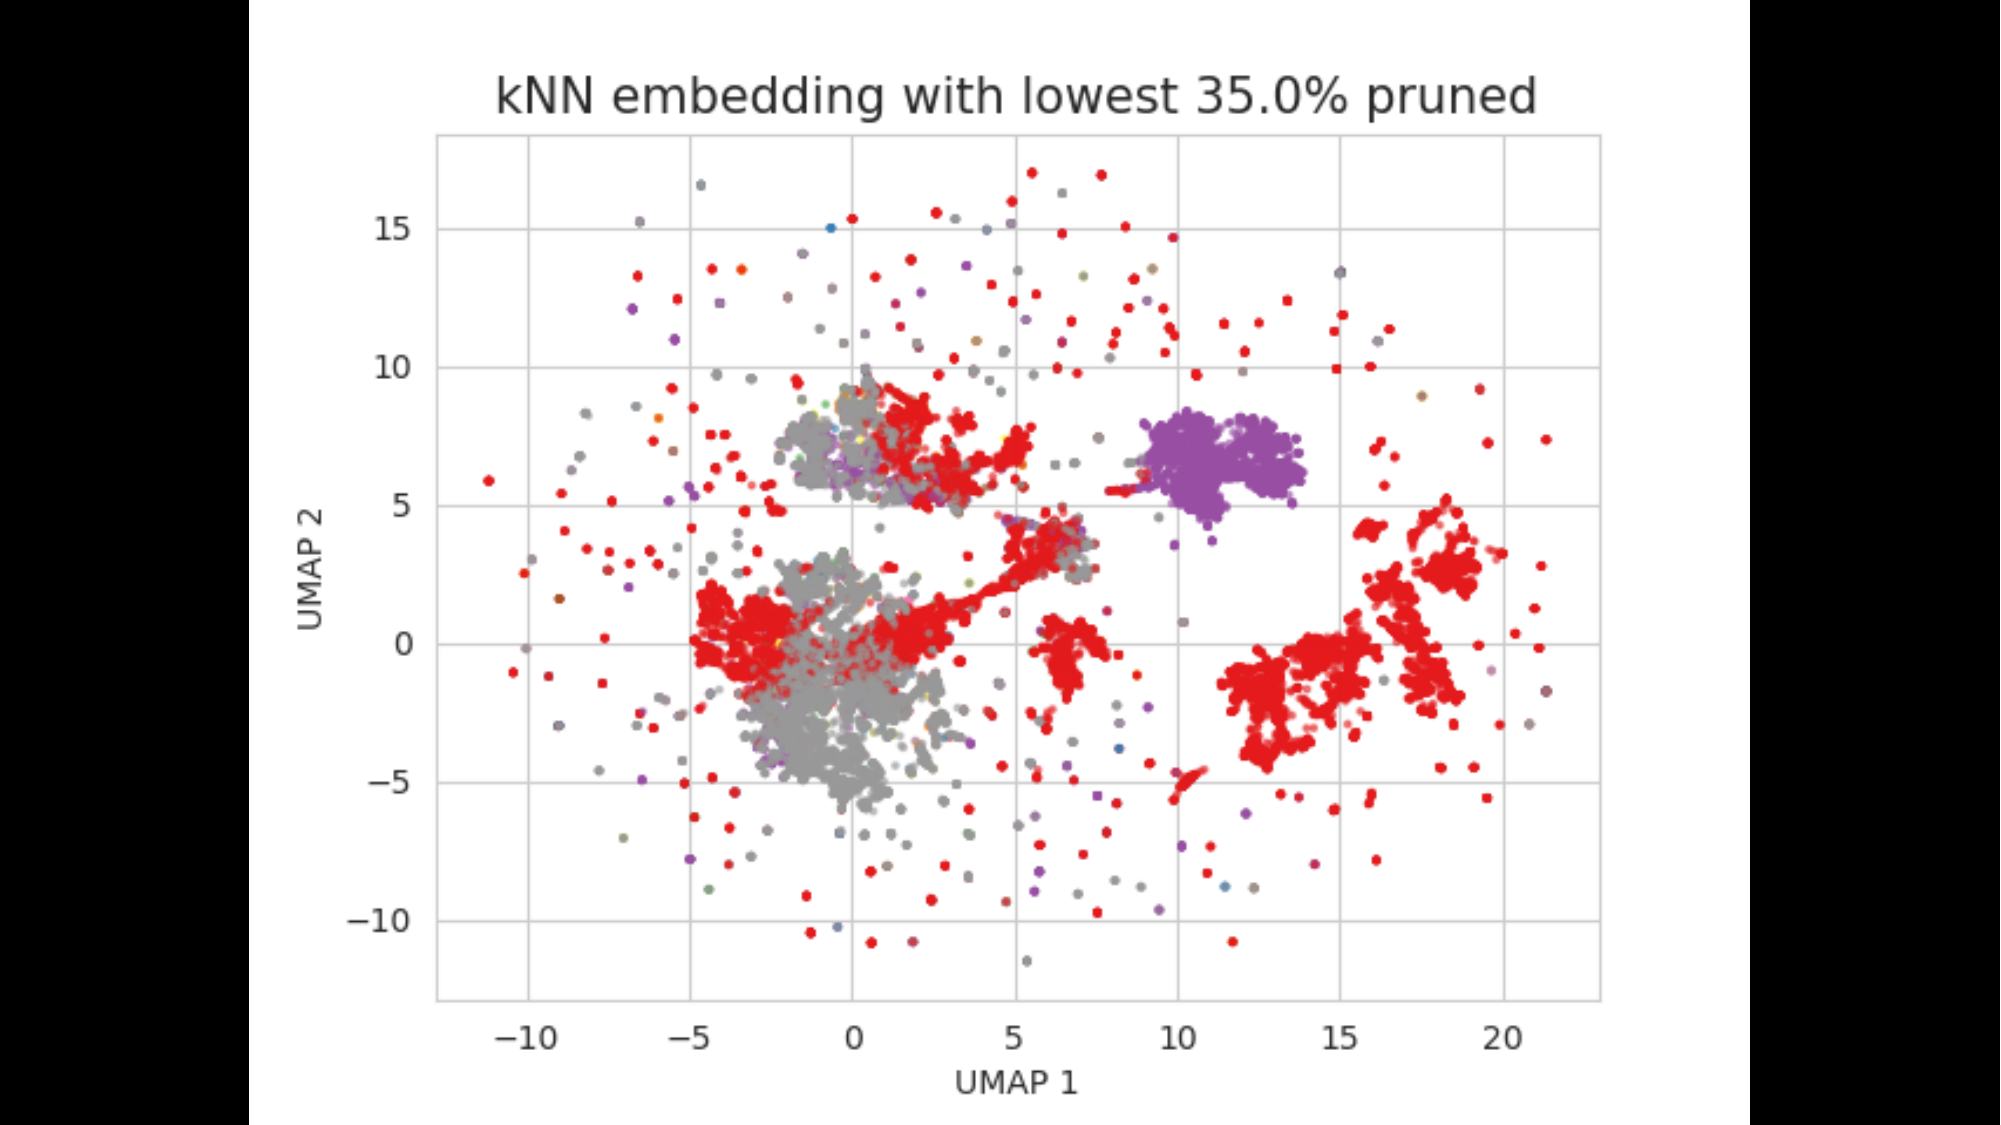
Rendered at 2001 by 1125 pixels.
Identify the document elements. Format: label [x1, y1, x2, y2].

picture [249, 0, 1750, 1125]
